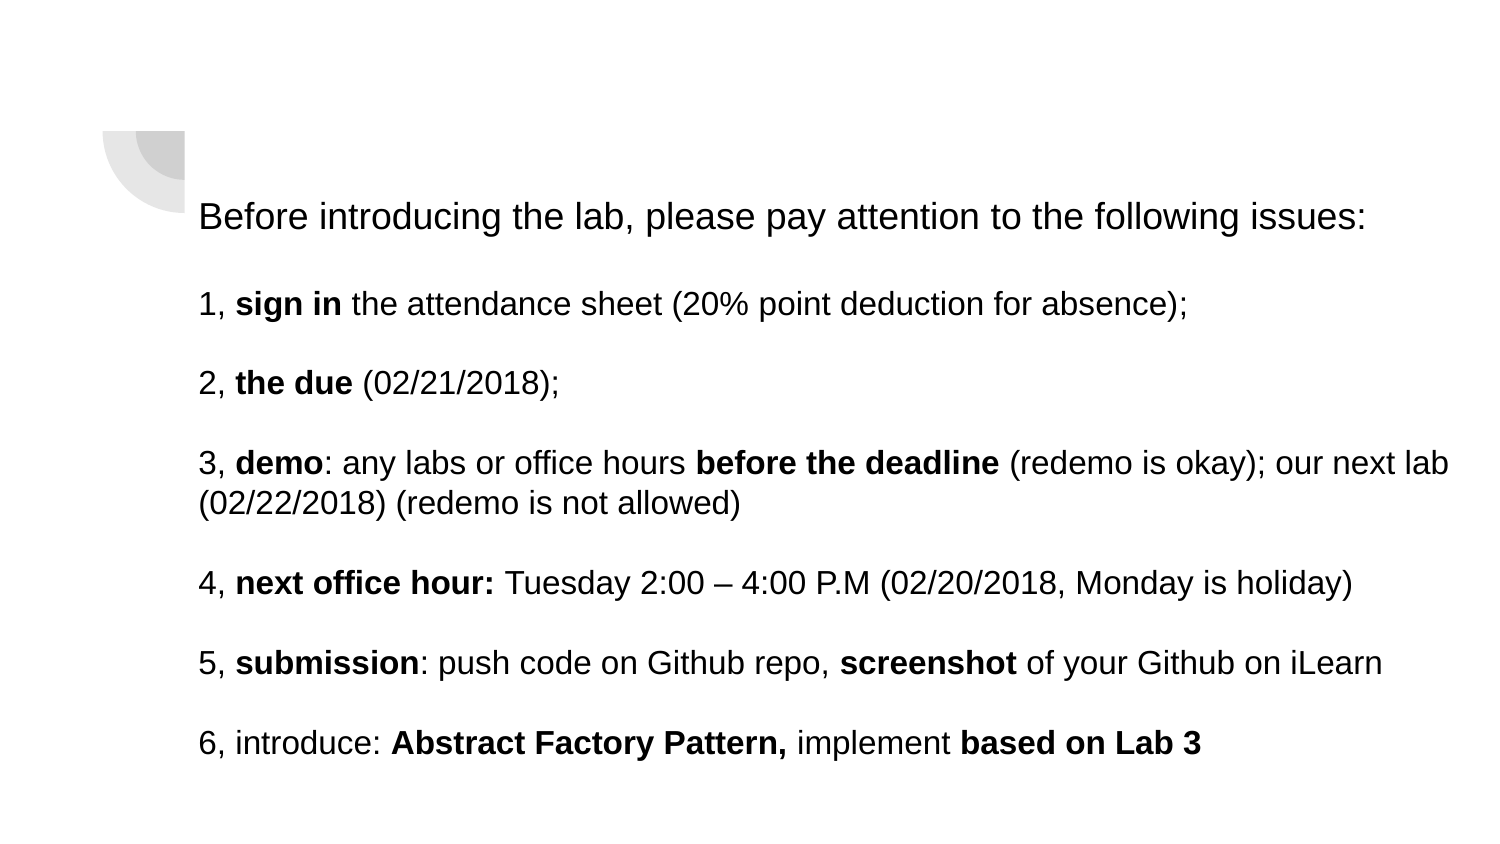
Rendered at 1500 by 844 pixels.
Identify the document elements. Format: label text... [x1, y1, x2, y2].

text_box Before introducing the lab, please pay attention to the following issues: 1, sign in the attendance sheet (20% point deduction for absence); 2, the due (02/21/2018); 3, demo: any labs or office hours before the deadline (redemo is okay); our next lab (02/22/2018) (redemo is not allowed) 4, next office hour: Tuesday 2:00 – 4:00 P.M (02/20/2018, Monday is holiday) 5, submission: push code on Github repo, screenshot of your Github on iLearn 6, introduce: Abstract Factory Pattern, implement based on Lab 3 [183, 176, 1469, 741]
